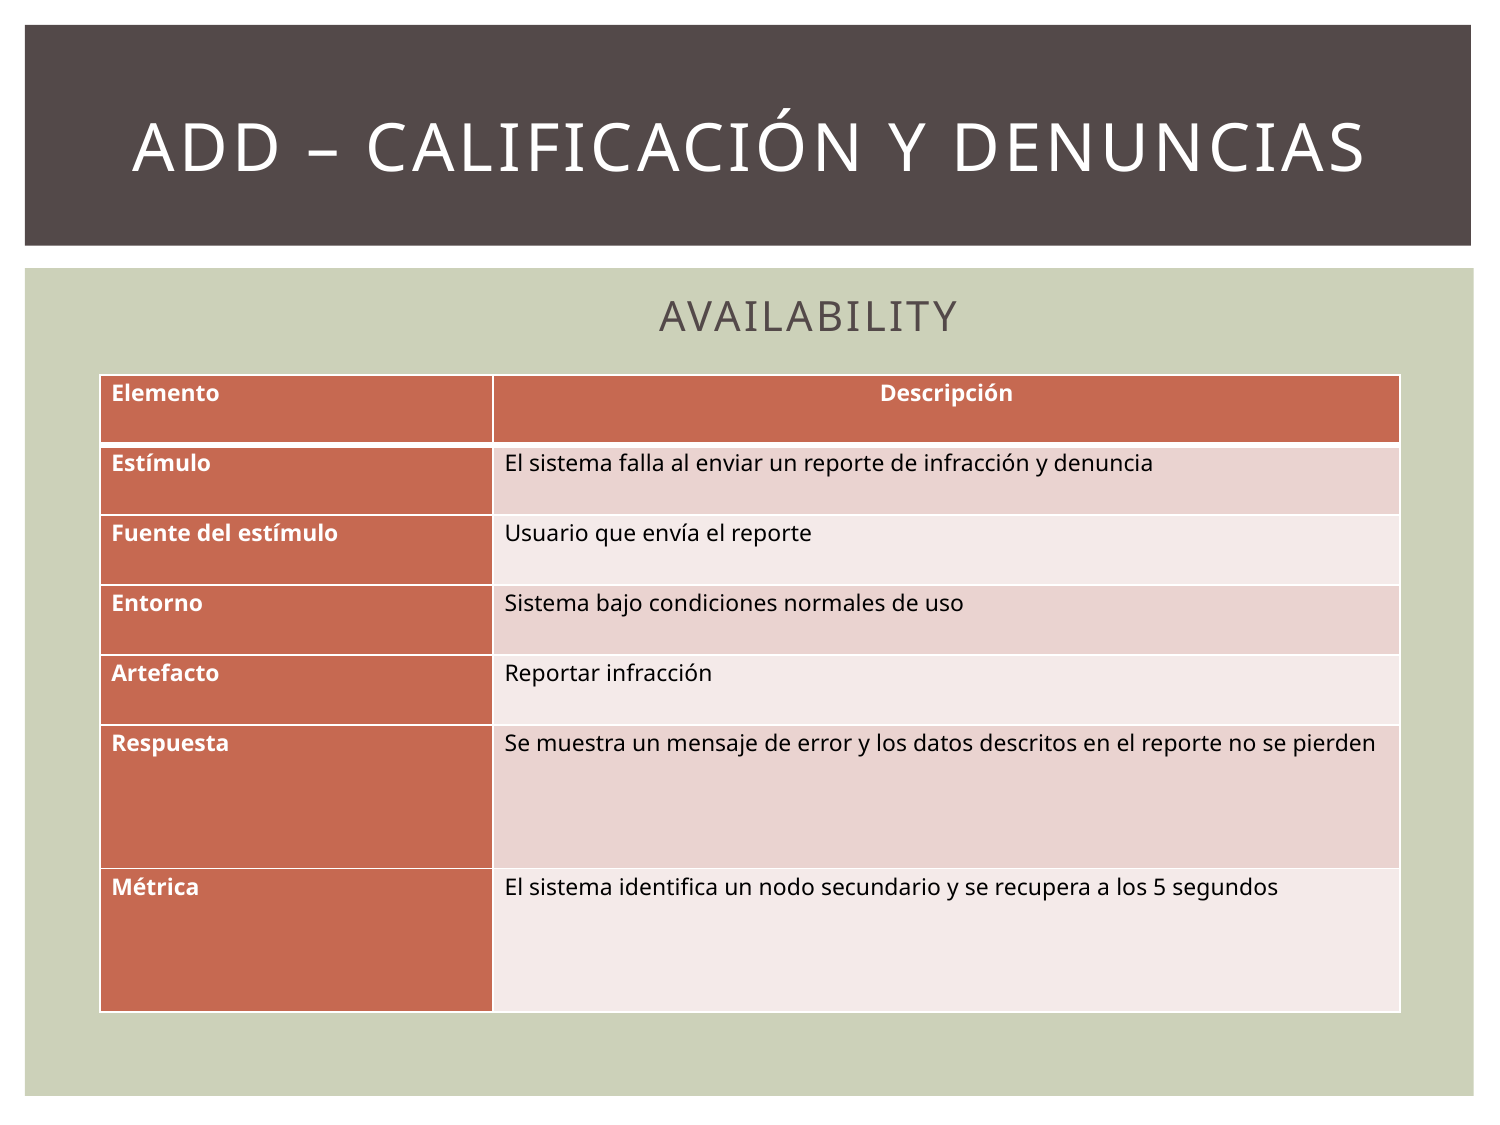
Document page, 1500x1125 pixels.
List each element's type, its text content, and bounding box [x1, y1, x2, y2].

table_cell Se muestra un mensaje de error y los datos descritos en el reporte no se pierden [494, 726, 1399, 868]
table_cell Sistema bajo condiciones normales de uso [494, 586, 1399, 654]
table_cell Entorno [101, 586, 492, 654]
table_cell Fuente del estímulo [101, 516, 492, 584]
table_header Elemento [101, 376, 492, 442]
table_cell Usuario que envía el reporte [494, 516, 1399, 584]
list AVAILABILITY [62, 281, 1442, 1005]
table_cell Respuesta [101, 726, 492, 868]
table_cell Estímulo [101, 448, 492, 514]
title Add – calificación y denuncias [62, 58, 1438, 232]
table_cell El sistema identifica un nodo secundario y se recupera a los 5 segundos [494, 869, 1399, 1011]
table_header Descripción [494, 376, 1399, 442]
table_cell Artefacto [101, 656, 492, 724]
table_cell El sistema falla al enviar un reporte de infracción y denuncia [494, 448, 1399, 514]
table_cell Reportar infracción [494, 656, 1399, 724]
table_cell Métrica [101, 869, 492, 1011]
